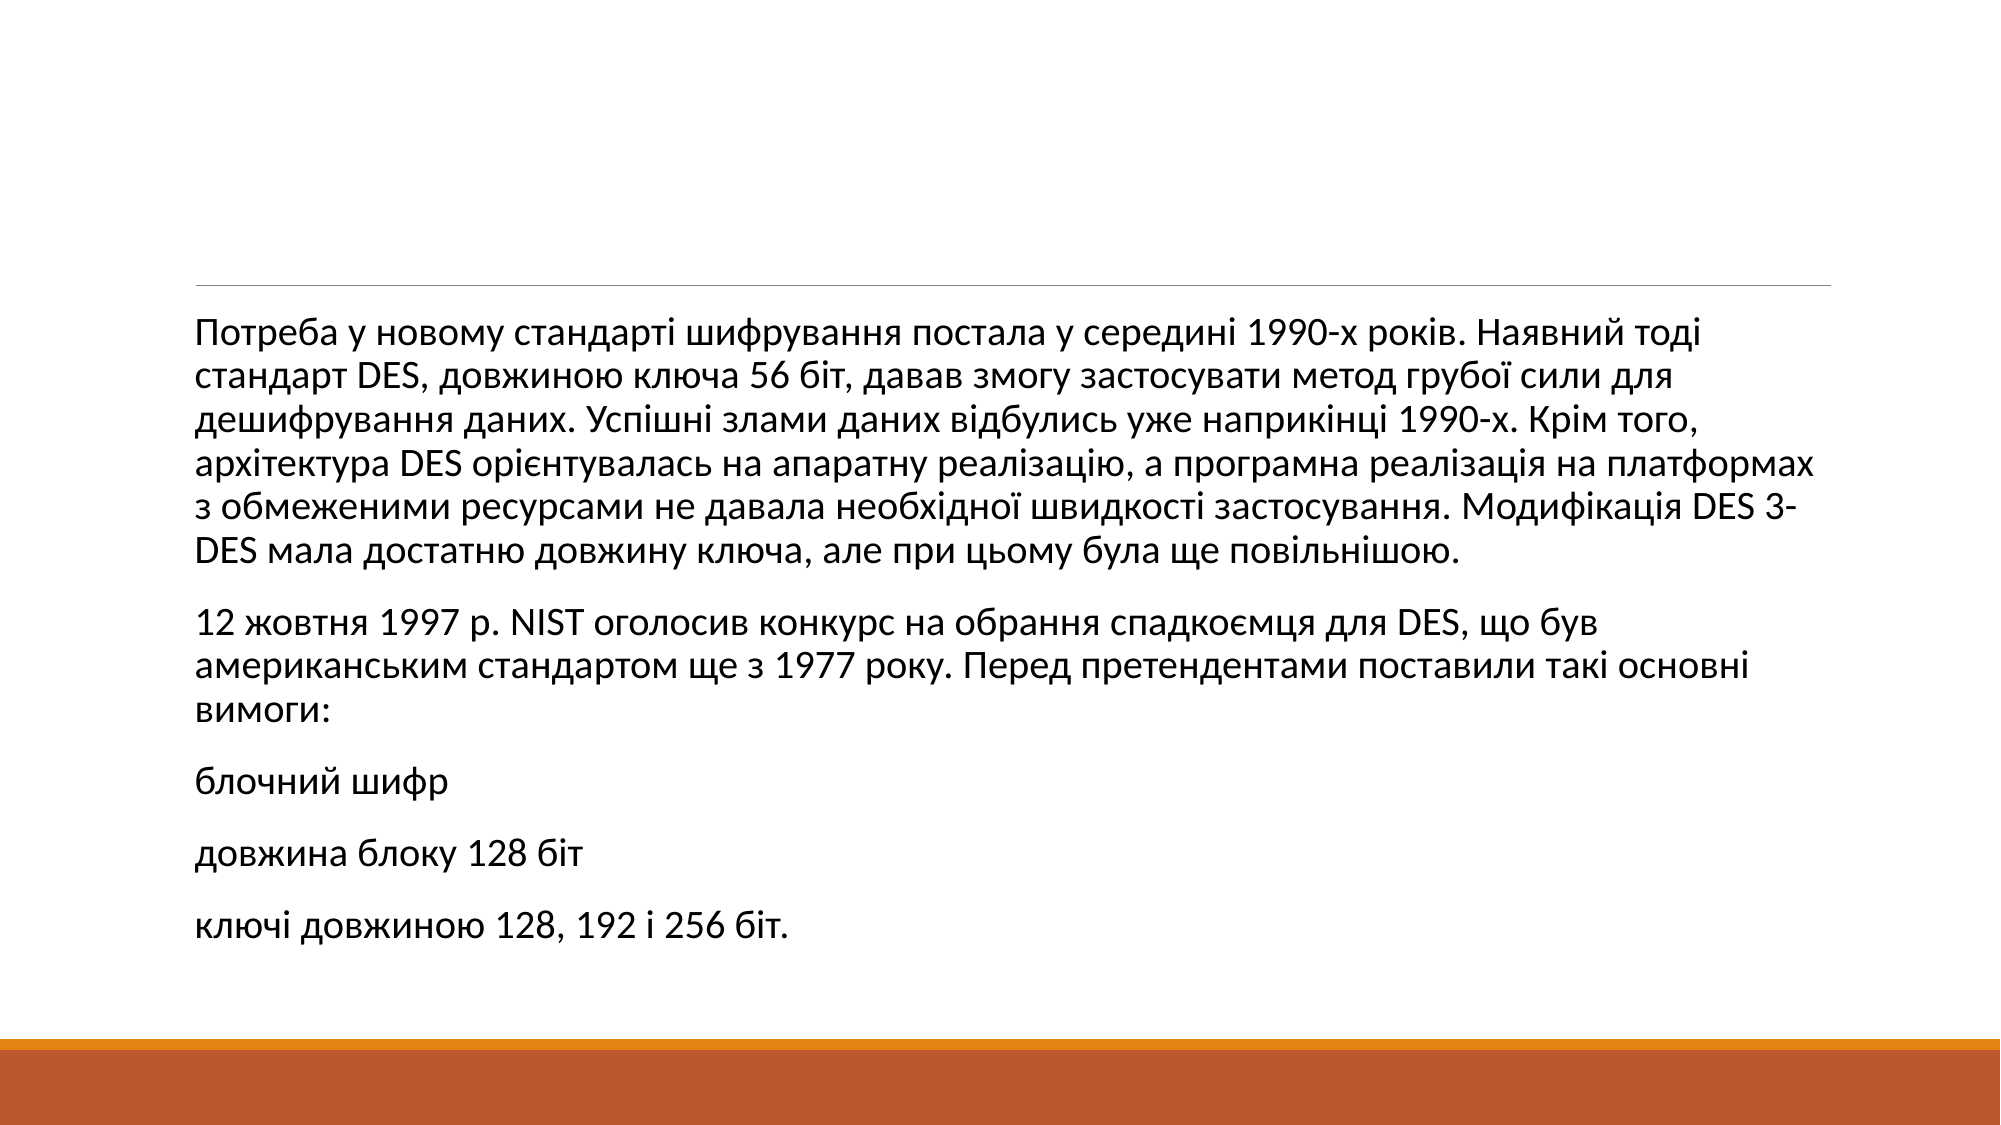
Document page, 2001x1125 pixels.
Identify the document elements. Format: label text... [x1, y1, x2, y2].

list Потреба у новому стандарті шифрування постала у середині 1990-х років. Наявний тоді стандарт DES, довжиною ключа 56 біт, давав змогу застосувати метод грубої сили для дешифрування даних. Успішні злами даних відбулись уже наприкінці 1990-х. Крім того, архітектура DES орієнтувалась на апаратну реалізацію, а програмна реалізація на платформах з обмеженими ресурсами не давала необхідної швидкості застосування. Модифікація DES 3-DES мала достатню довжину ключа, але при цьому була ще повільнішою. 12 жовтня 1997 р. NIST оголосив конкурс на обрання спадкоємця для DES, що був американським стандартом ще з 1977 року. Перед претендентами поставили такі основні вимоги: блочний шифр довжина блоку 128 біт ключі довжиною 128, 192 і 256 біт. [180, 302, 1830, 963]
